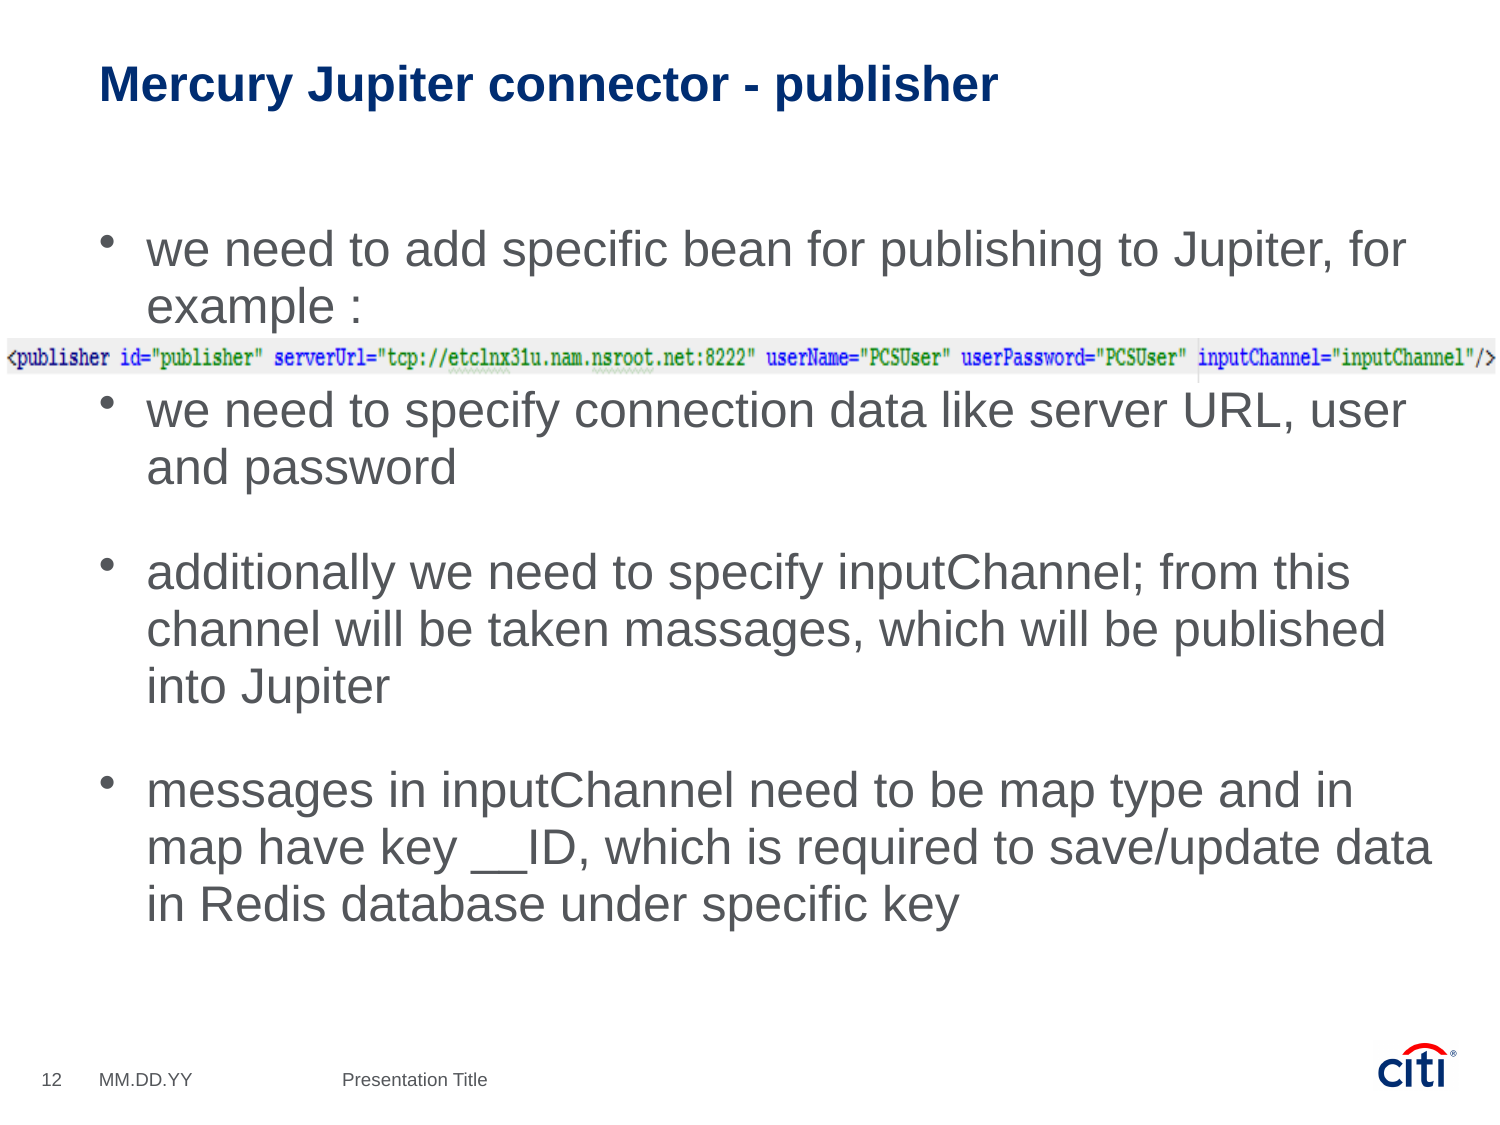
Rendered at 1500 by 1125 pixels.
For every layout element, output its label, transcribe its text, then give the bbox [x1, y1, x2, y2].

slide_number 12 [41, 1056, 98, 1102]
list we need to add specific bean for publishing to Jupiter, for example : we need to specify connection data like server URL, user and password additionally we need to specify inputChannel; from this channel will be taken massages, which will be published into Jupiter messages in inputChannel need to be map type and in map have key __ID, which is required to save/update data in Redis database under specific key [98, 220, 1461, 336]
title Mercury Jupiter connector - publisher [98, 51, 1460, 133]
picture [0, 338, 1500, 383]
slide_number MM.DD.YY [98, 1056, 274, 1102]
picture [1373, 1040, 1459, 1091]
list we need to add specific bean for publishing to Jupiter, for example : we need to specify connection data like server URL, user and password additionally we need to specify inputChannel; from this channel will be taken massages, which will be published into Jupiter messages in inputChannel need to be map type and in map have key __ID, which is required to save/update data in Redis database under specific key [98, 390, 1461, 1029]
footer Presentation Title [342, 1056, 1010, 1102]
